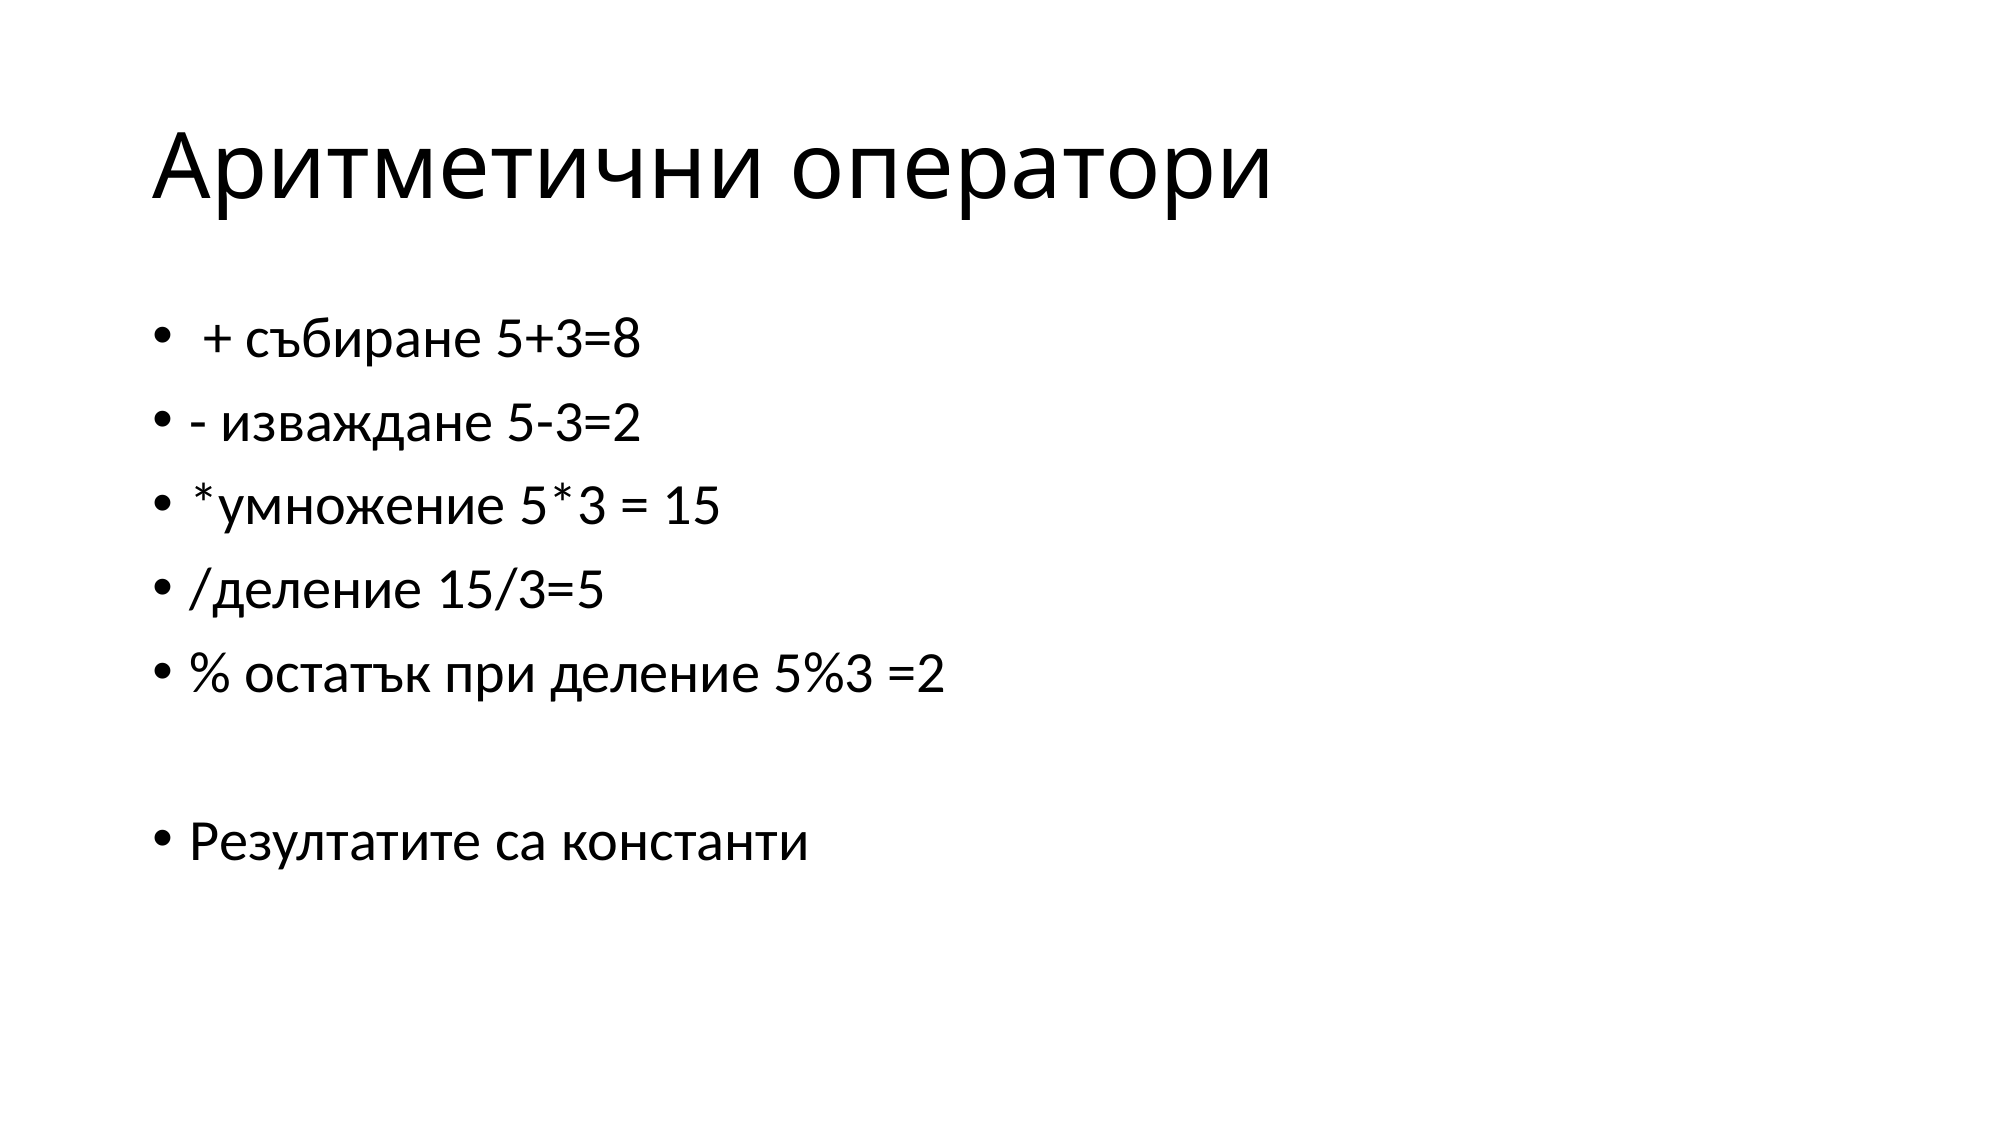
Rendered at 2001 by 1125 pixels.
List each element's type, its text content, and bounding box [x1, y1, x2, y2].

title Аритметични оператори [137, 59, 1863, 278]
list + събиране 5+3=8 - изваждане 5-3=2 *умножение 5*3 = 15 /деление 15/3=5 % остатък при деление 5%3 =2 Резултатите са константи [137, 299, 1863, 1014]
